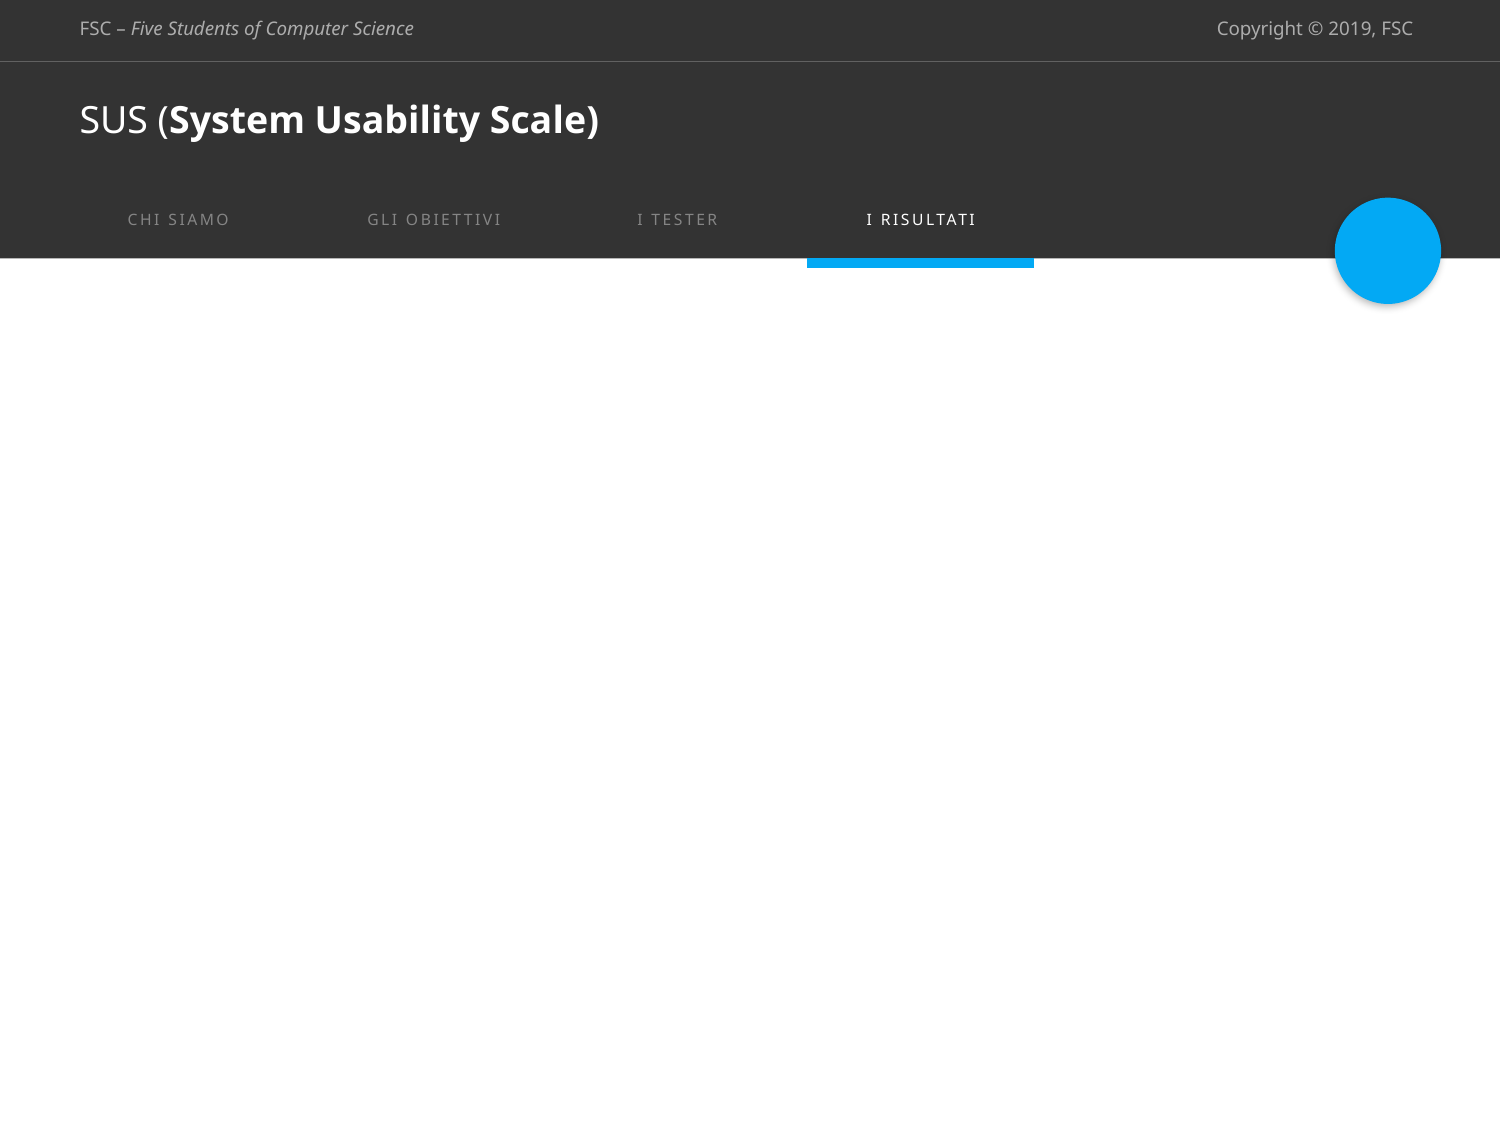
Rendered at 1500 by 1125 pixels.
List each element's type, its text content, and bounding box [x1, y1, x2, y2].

title SUS (System Usability Scale) [64, 94, 1447, 165]
